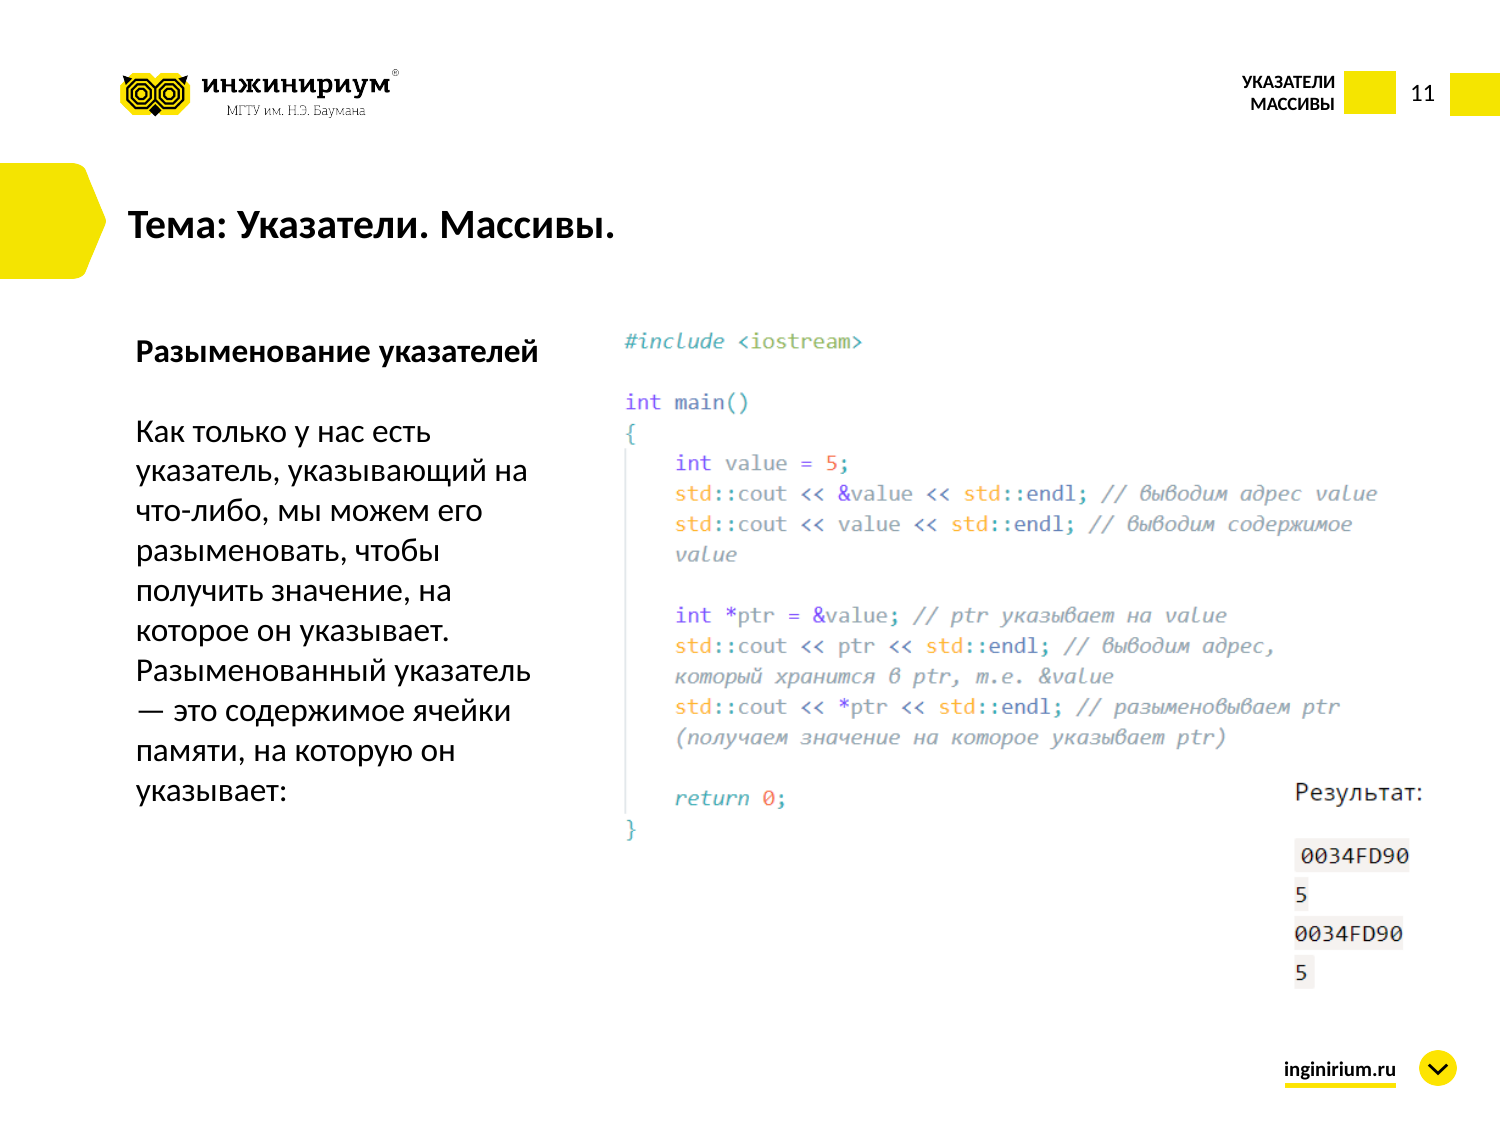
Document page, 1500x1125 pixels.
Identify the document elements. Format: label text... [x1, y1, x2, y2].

picture [1344, 71, 1396, 115]
picture [0, 163, 106, 279]
picture [1419, 1049, 1457, 1086]
text_box УКАЗАТЕЛИ МАССИВЫ [723, 62, 1350, 122]
text_box Тема: Указатели. Массивы. [113, 189, 1353, 255]
text_box inginirium.ru [1263, 1047, 1412, 1088]
picture [621, 329, 1441, 994]
text_box Разыменование указателей Как только у нас есть указатель, указывающий на что-либо, мы можем его разыменовать, чтобы получить значение, на которое он указывает. Разыменованный указатель — это содержимое ячейки памяти, на которую он указывает: [120, 321, 566, 816]
picture [120, 68, 399, 119]
text_box 11 [1395, 68, 1457, 129]
picture [1284, 1083, 1396, 1088]
picture [1449, 73, 1500, 116]
